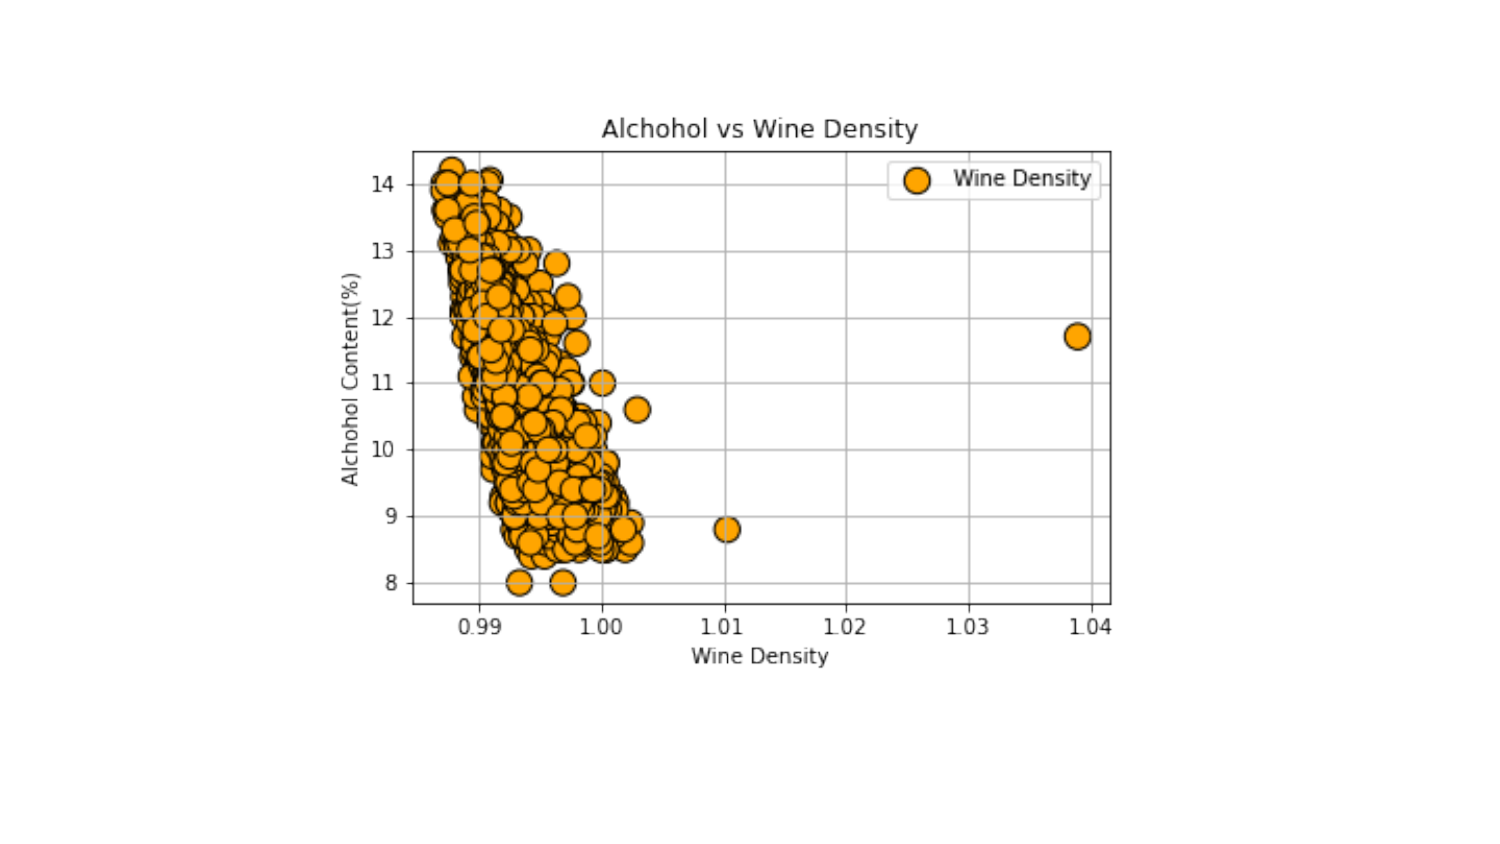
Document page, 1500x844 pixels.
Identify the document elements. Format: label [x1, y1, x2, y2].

picture [299, 78, 1201, 679]
